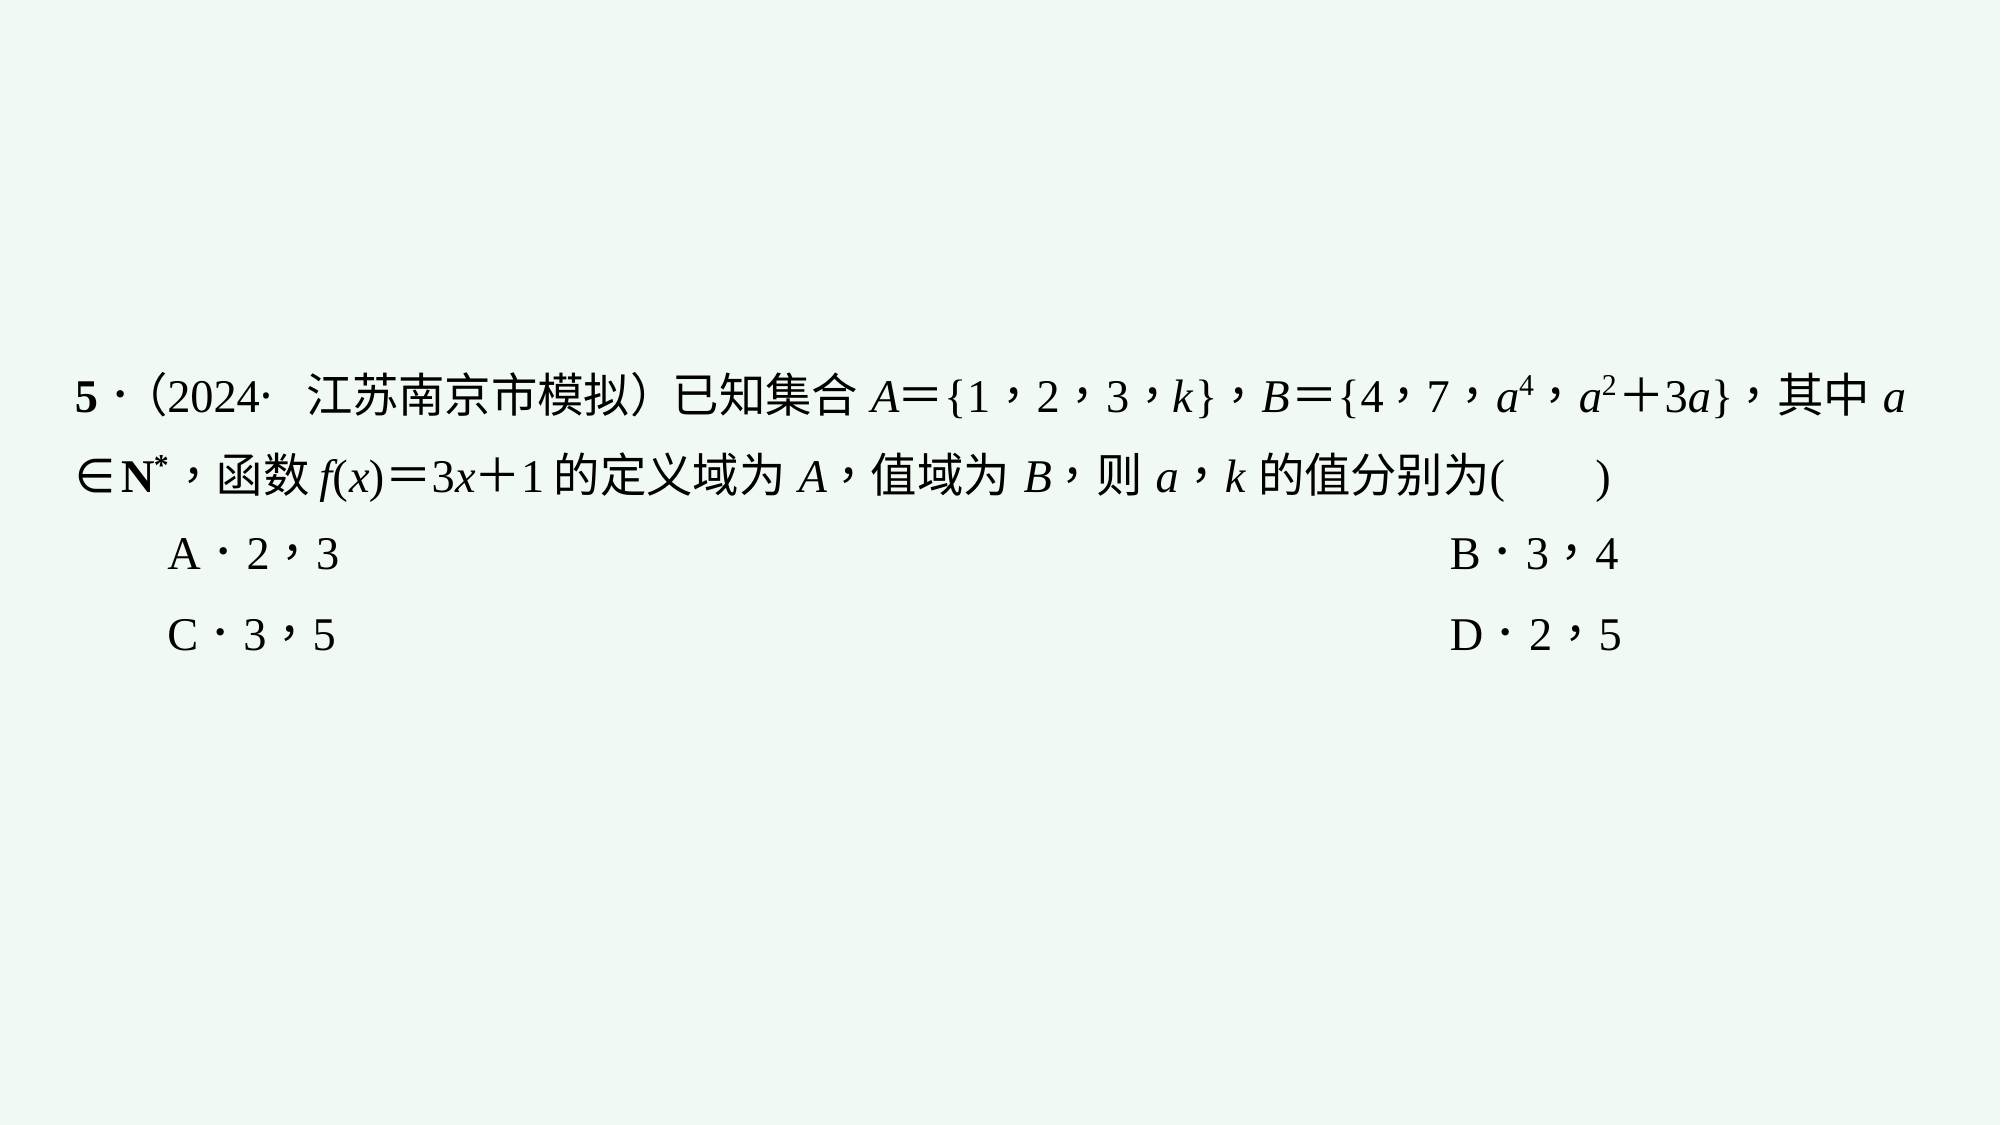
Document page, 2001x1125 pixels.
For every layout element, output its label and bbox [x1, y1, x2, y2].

text_box [74, 365, 1907, 684]
